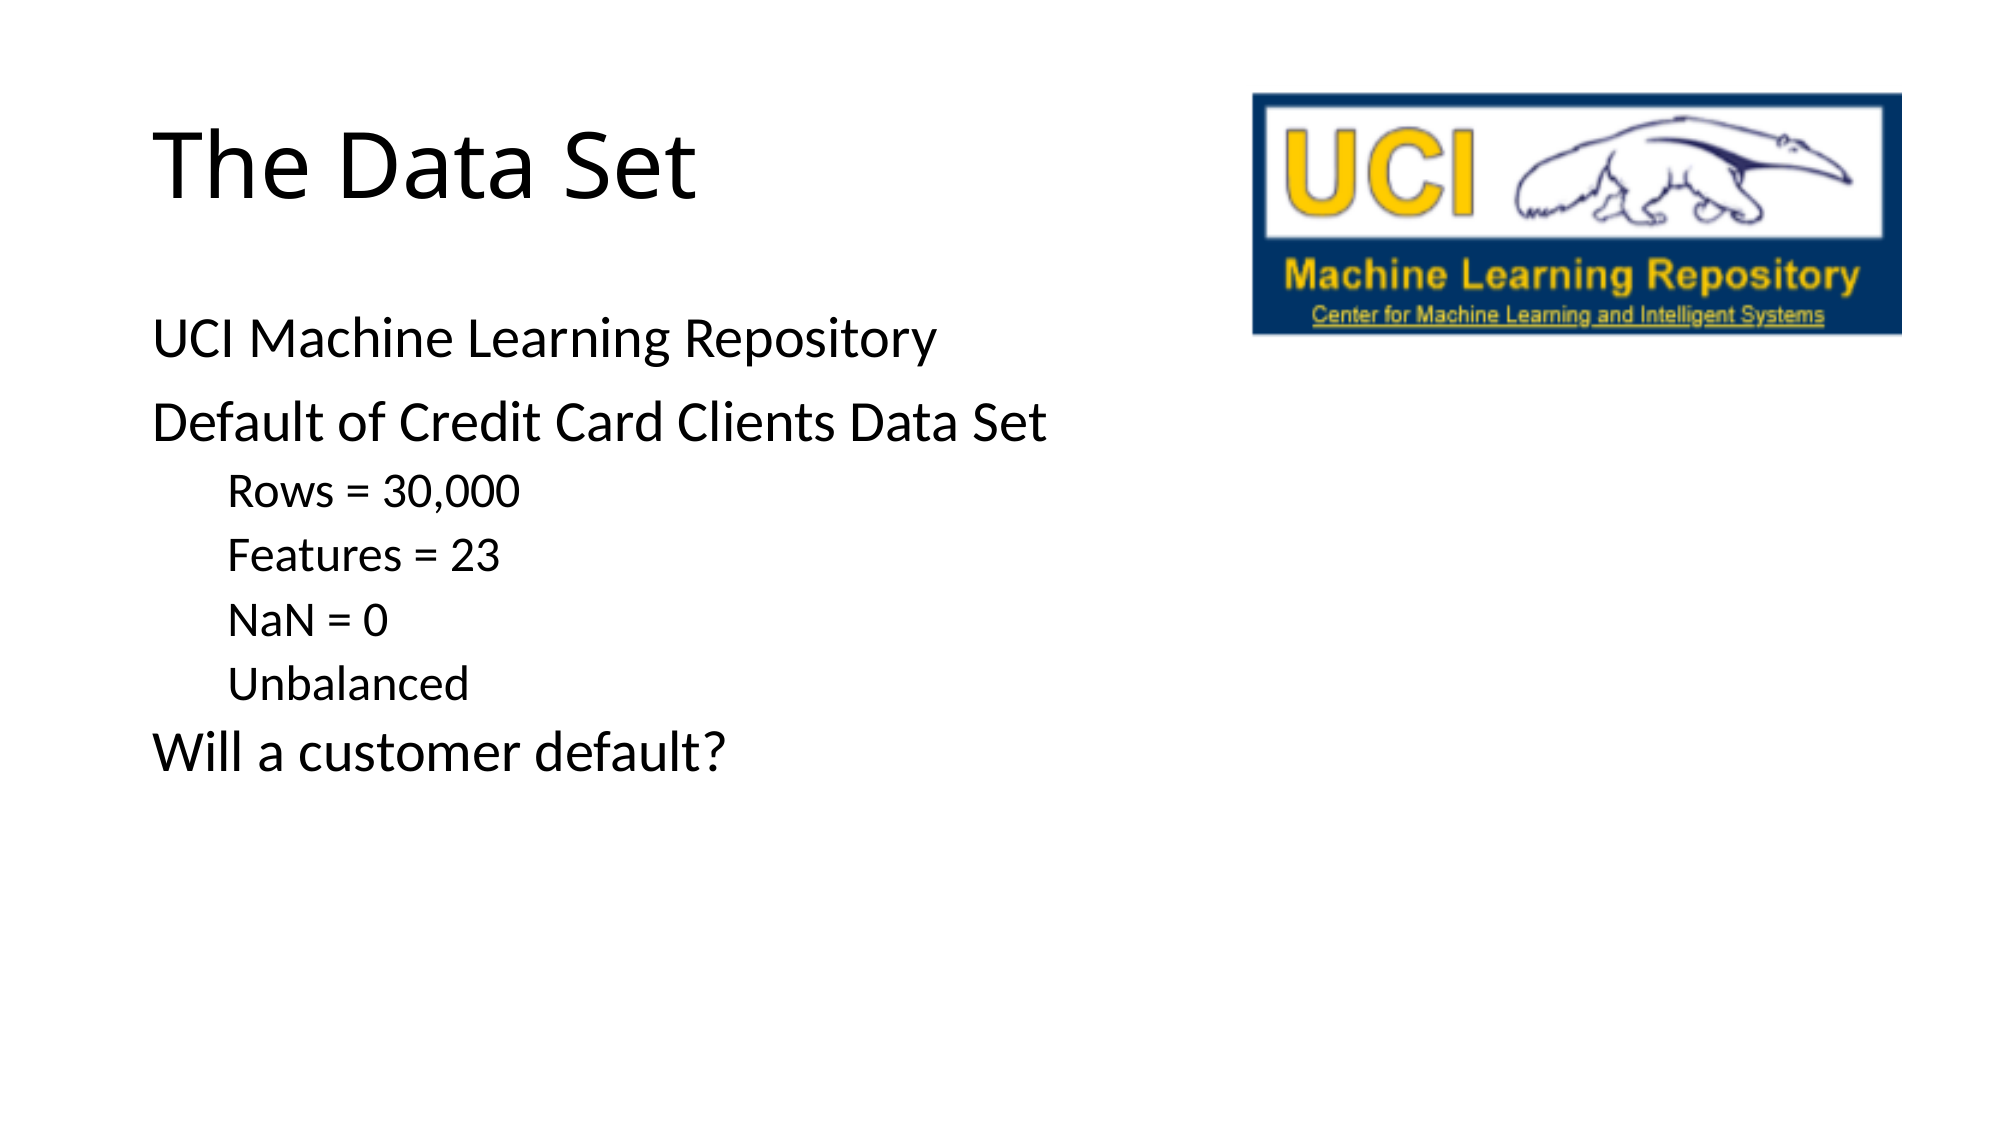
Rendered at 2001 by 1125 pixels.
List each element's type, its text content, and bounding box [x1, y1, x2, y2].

list UCI Machine Learning Repository Default of Credit Card Clients Data Set Rows = 30,000 Features = 23 NaN = 0 Unbalanced Will a customer default? [137, 299, 1863, 1014]
picture [1246, 84, 1902, 342]
title The Data Set [137, 59, 1863, 278]
